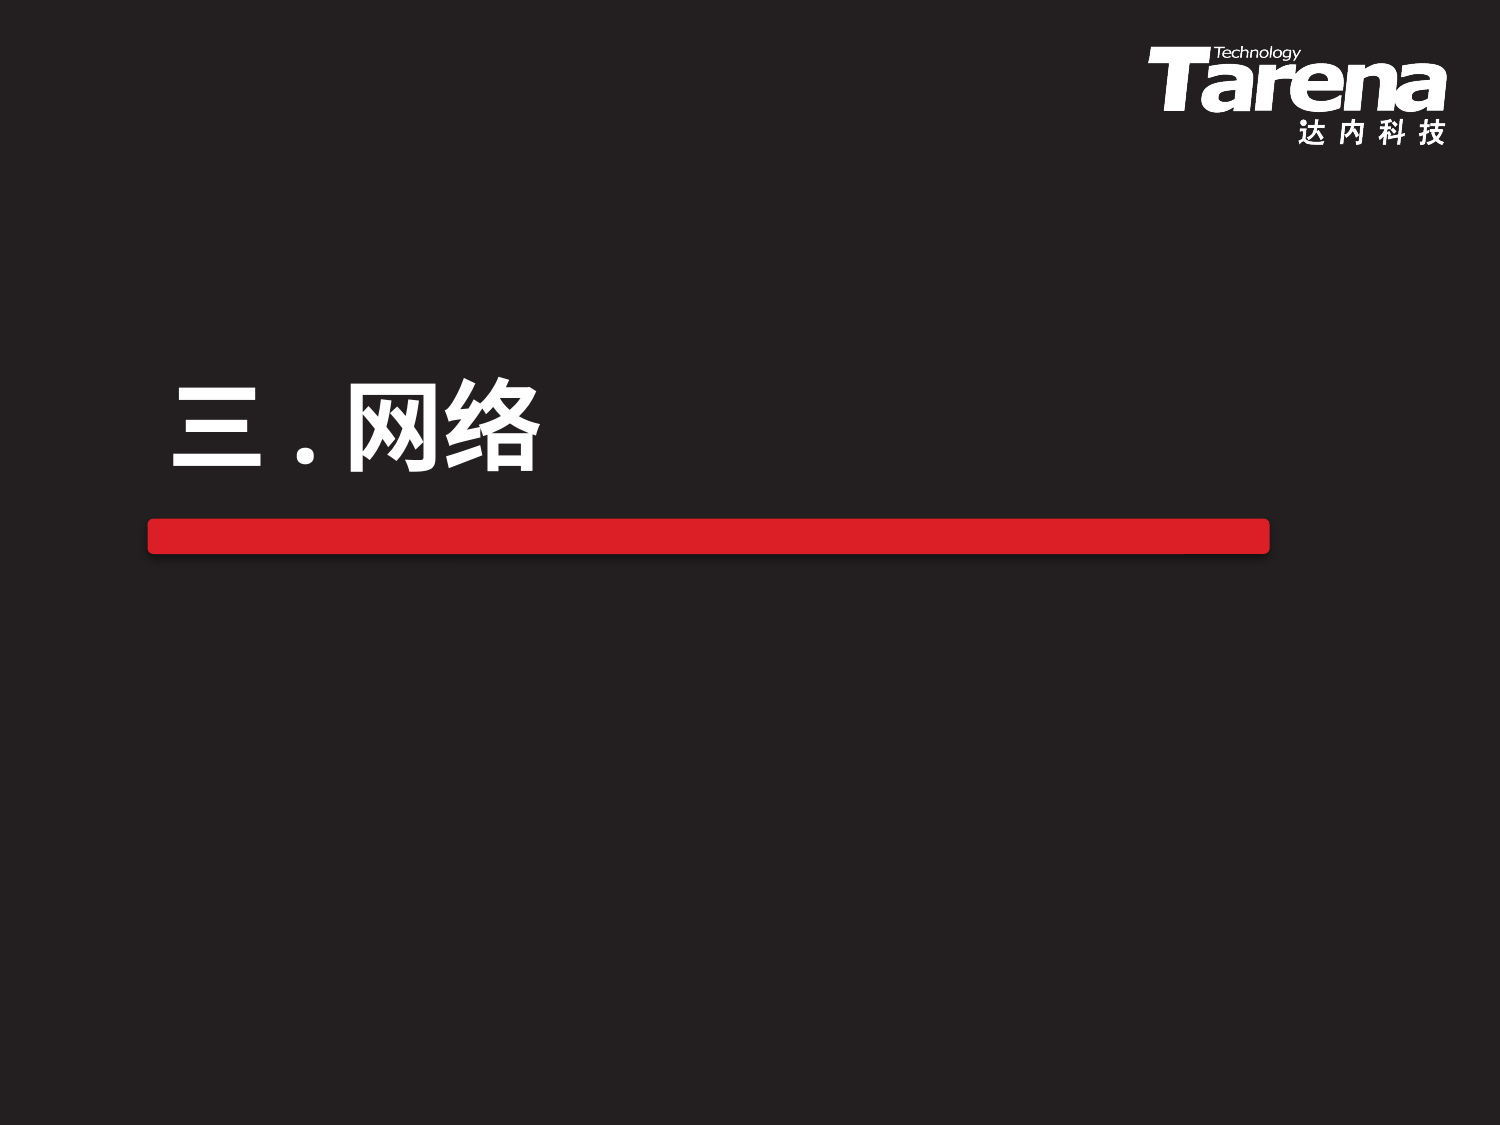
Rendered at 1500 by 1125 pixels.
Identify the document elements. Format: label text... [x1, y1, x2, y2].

picture [1148, 46, 1447, 145]
title 三.网络 [152, 338, 1266, 510]
